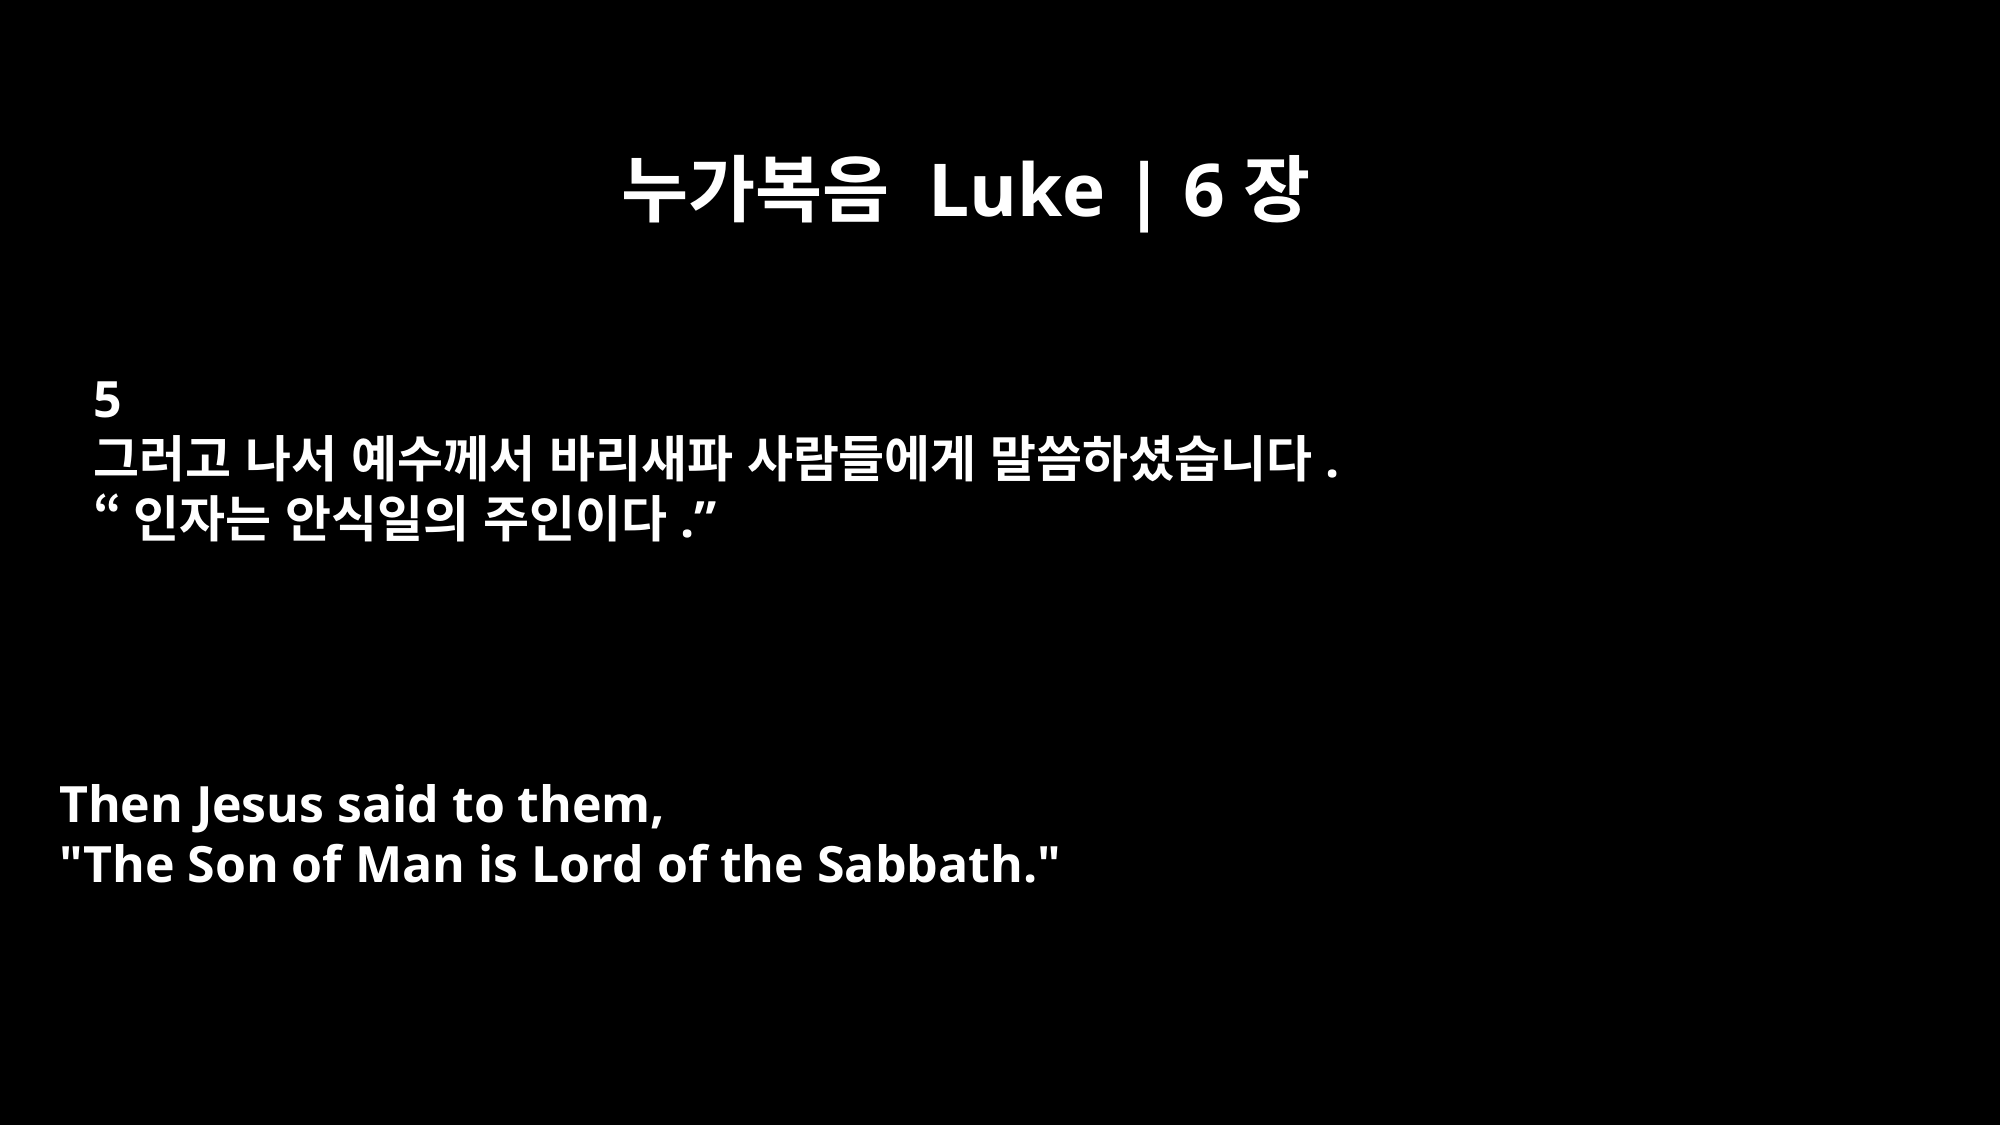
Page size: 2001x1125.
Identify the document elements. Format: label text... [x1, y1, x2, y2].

text_box 5 그러고 나서 예수께서 바리새파 사람들에게 말씀하셨습니다. “인자는 안식일의 주인이다.” [78, 359, 1368, 555]
text_box Then Jesus said to them, "The Son of Man is Lord of the Sabbath." [44, 764, 1077, 900]
text_box 누가복음 Luke | 6장 [606, 136, 1326, 239]
